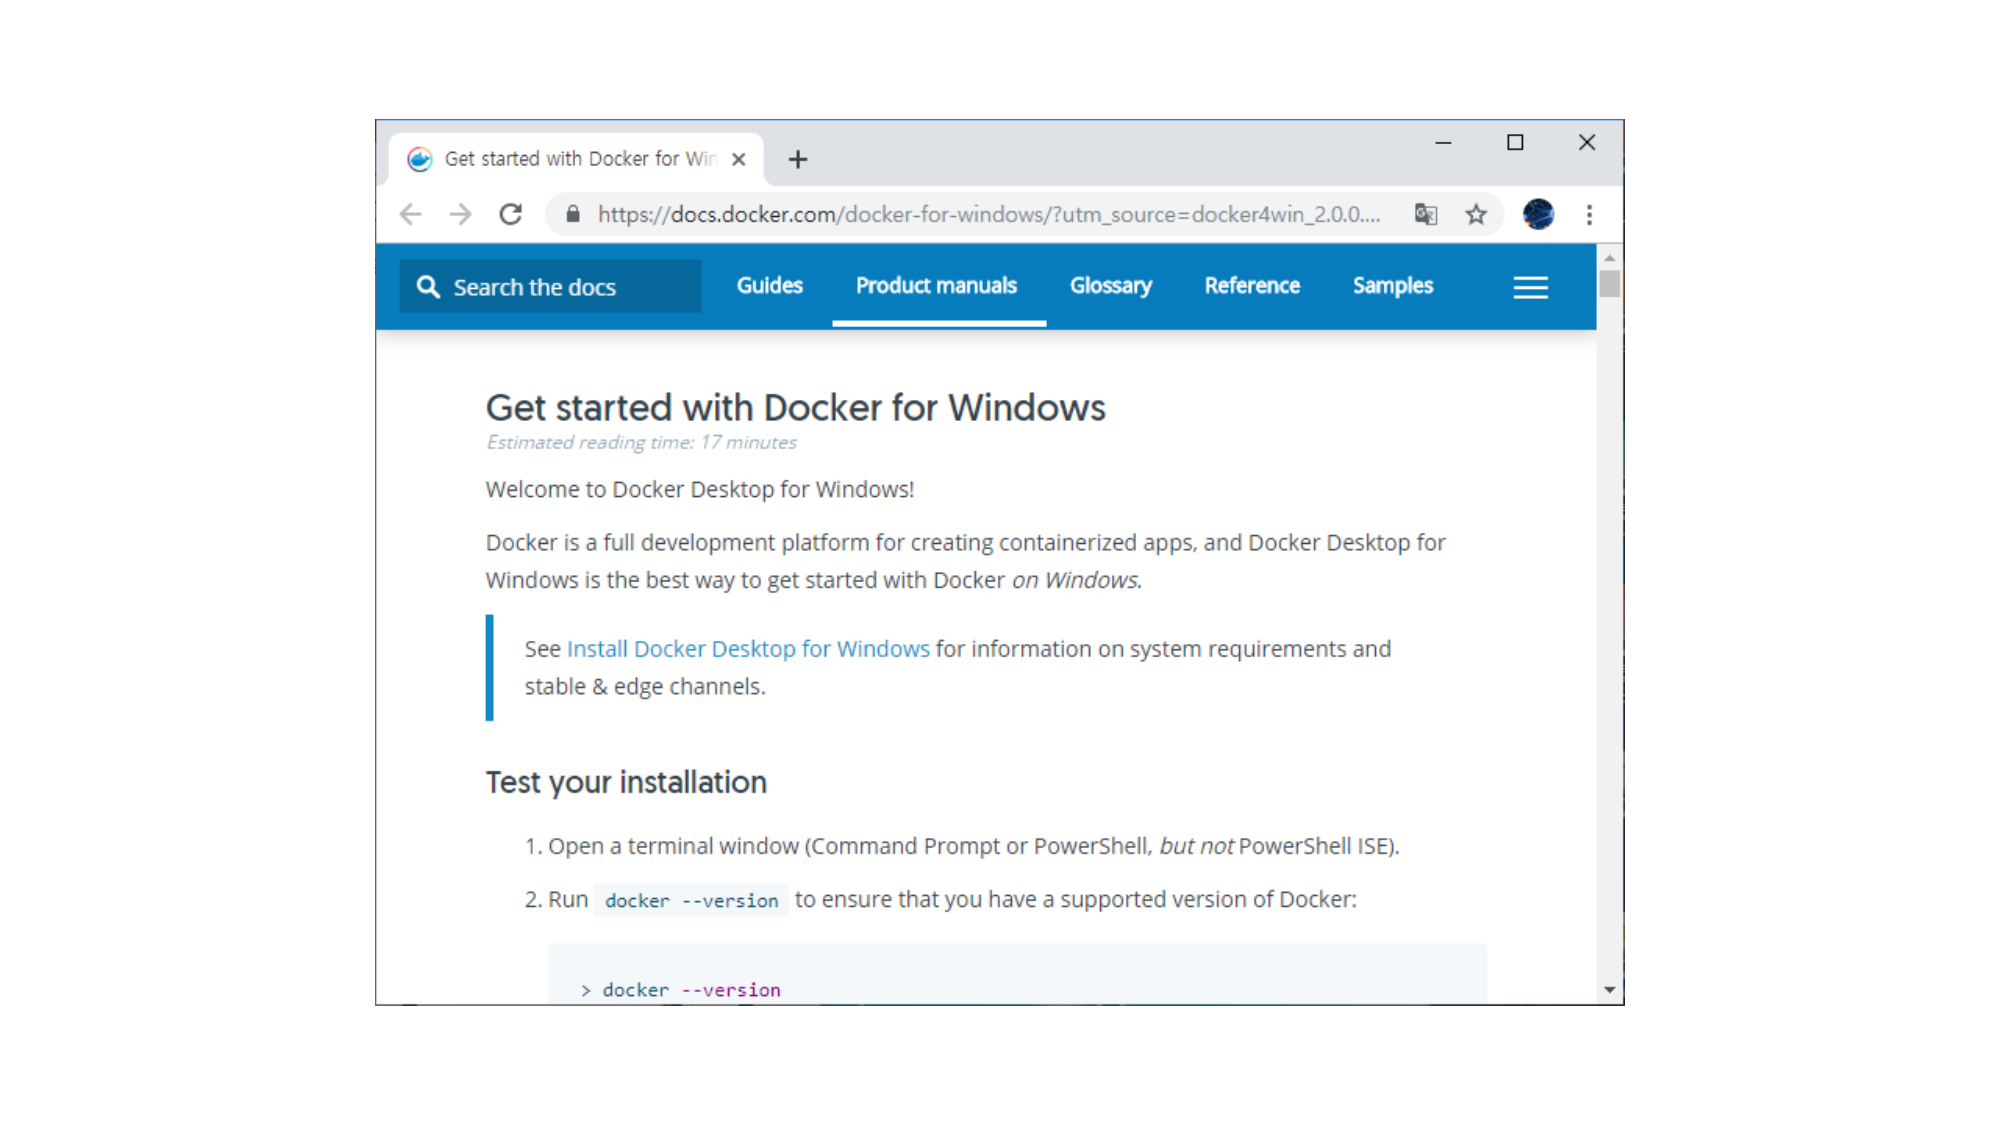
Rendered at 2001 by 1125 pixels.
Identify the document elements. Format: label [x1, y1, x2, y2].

picture [374, 119, 1625, 1006]
